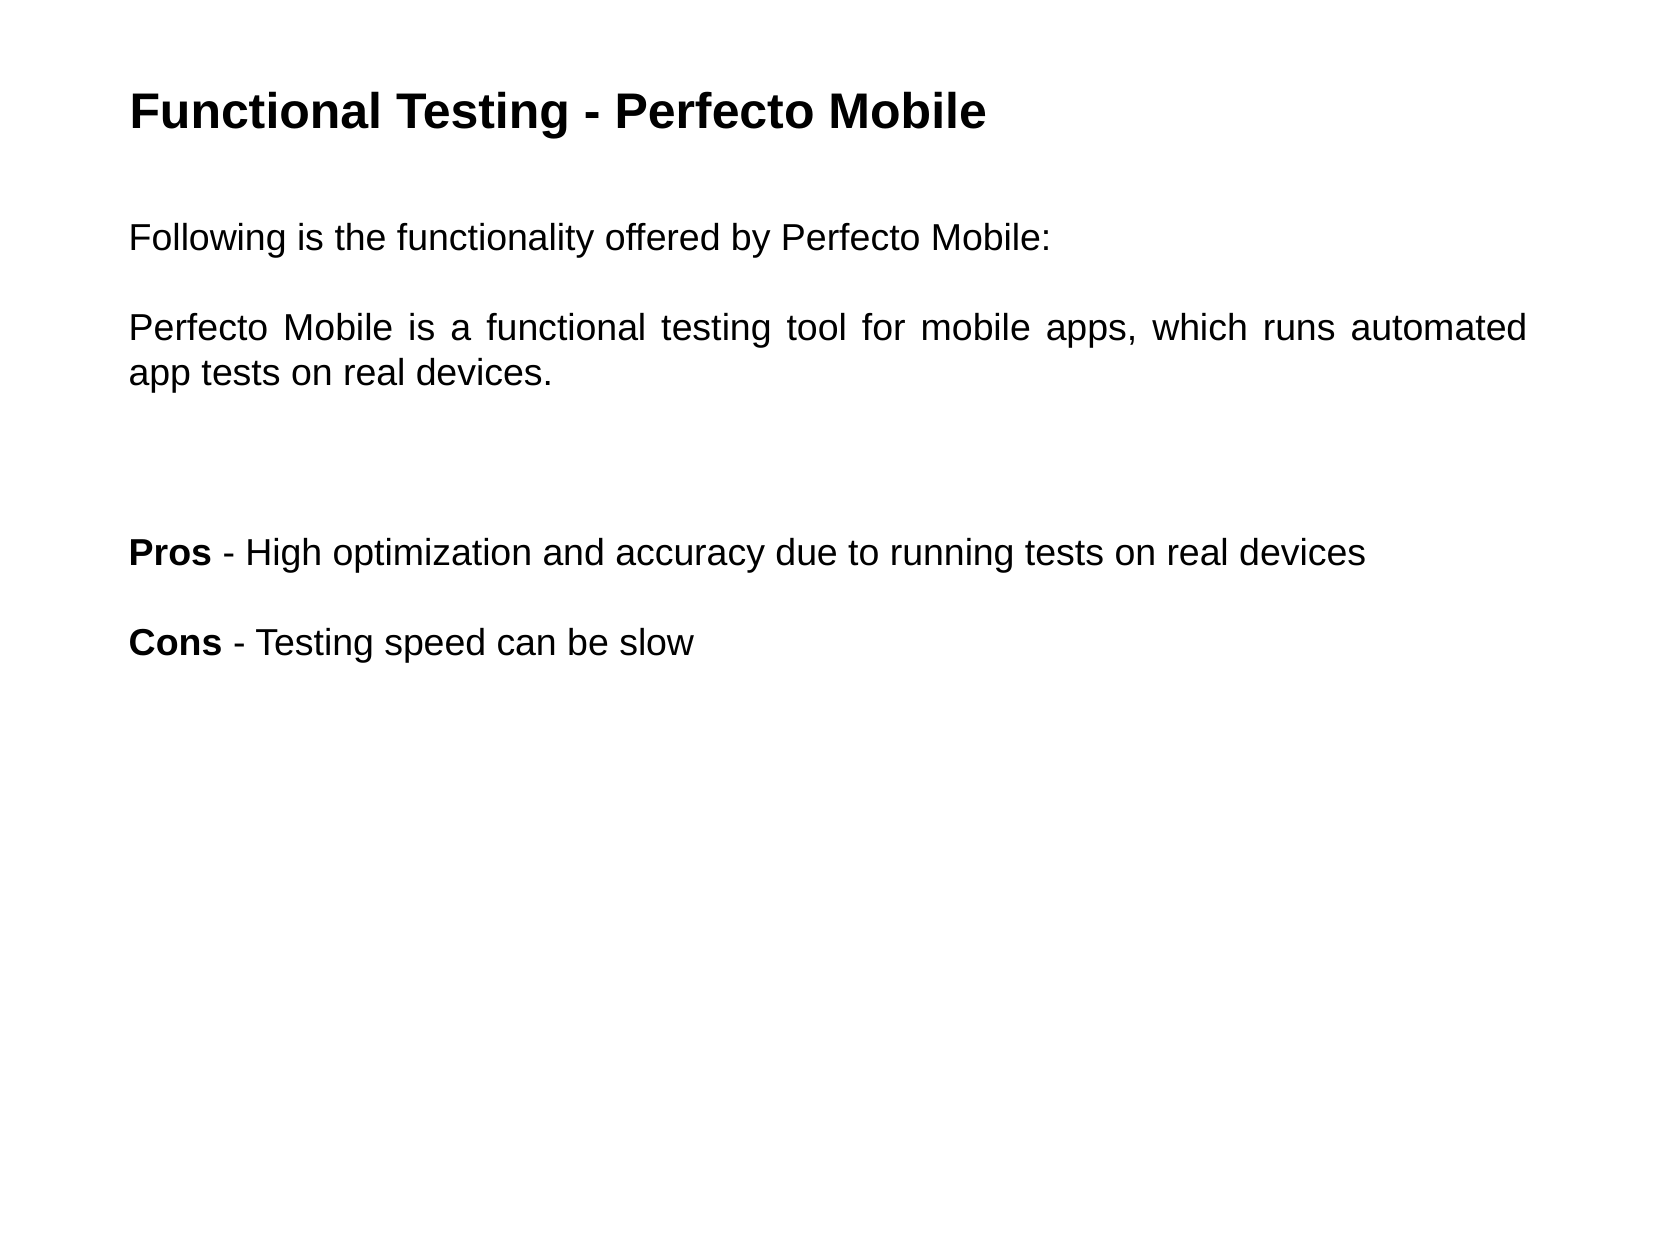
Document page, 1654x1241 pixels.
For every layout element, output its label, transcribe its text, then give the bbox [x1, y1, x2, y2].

text_box Following is the functionality offered by Perfecto Mobile: Perfecto Mobile is a functional testing tool for mobile apps, which runs automated app tests on real devices. Pros - High optimization and accuracy due to running tests on real devices Cons - Testing speed can be slow [114, 205, 1543, 761]
text_box Functional Testing - Perfecto Mobile [114, 70, 1089, 146]
